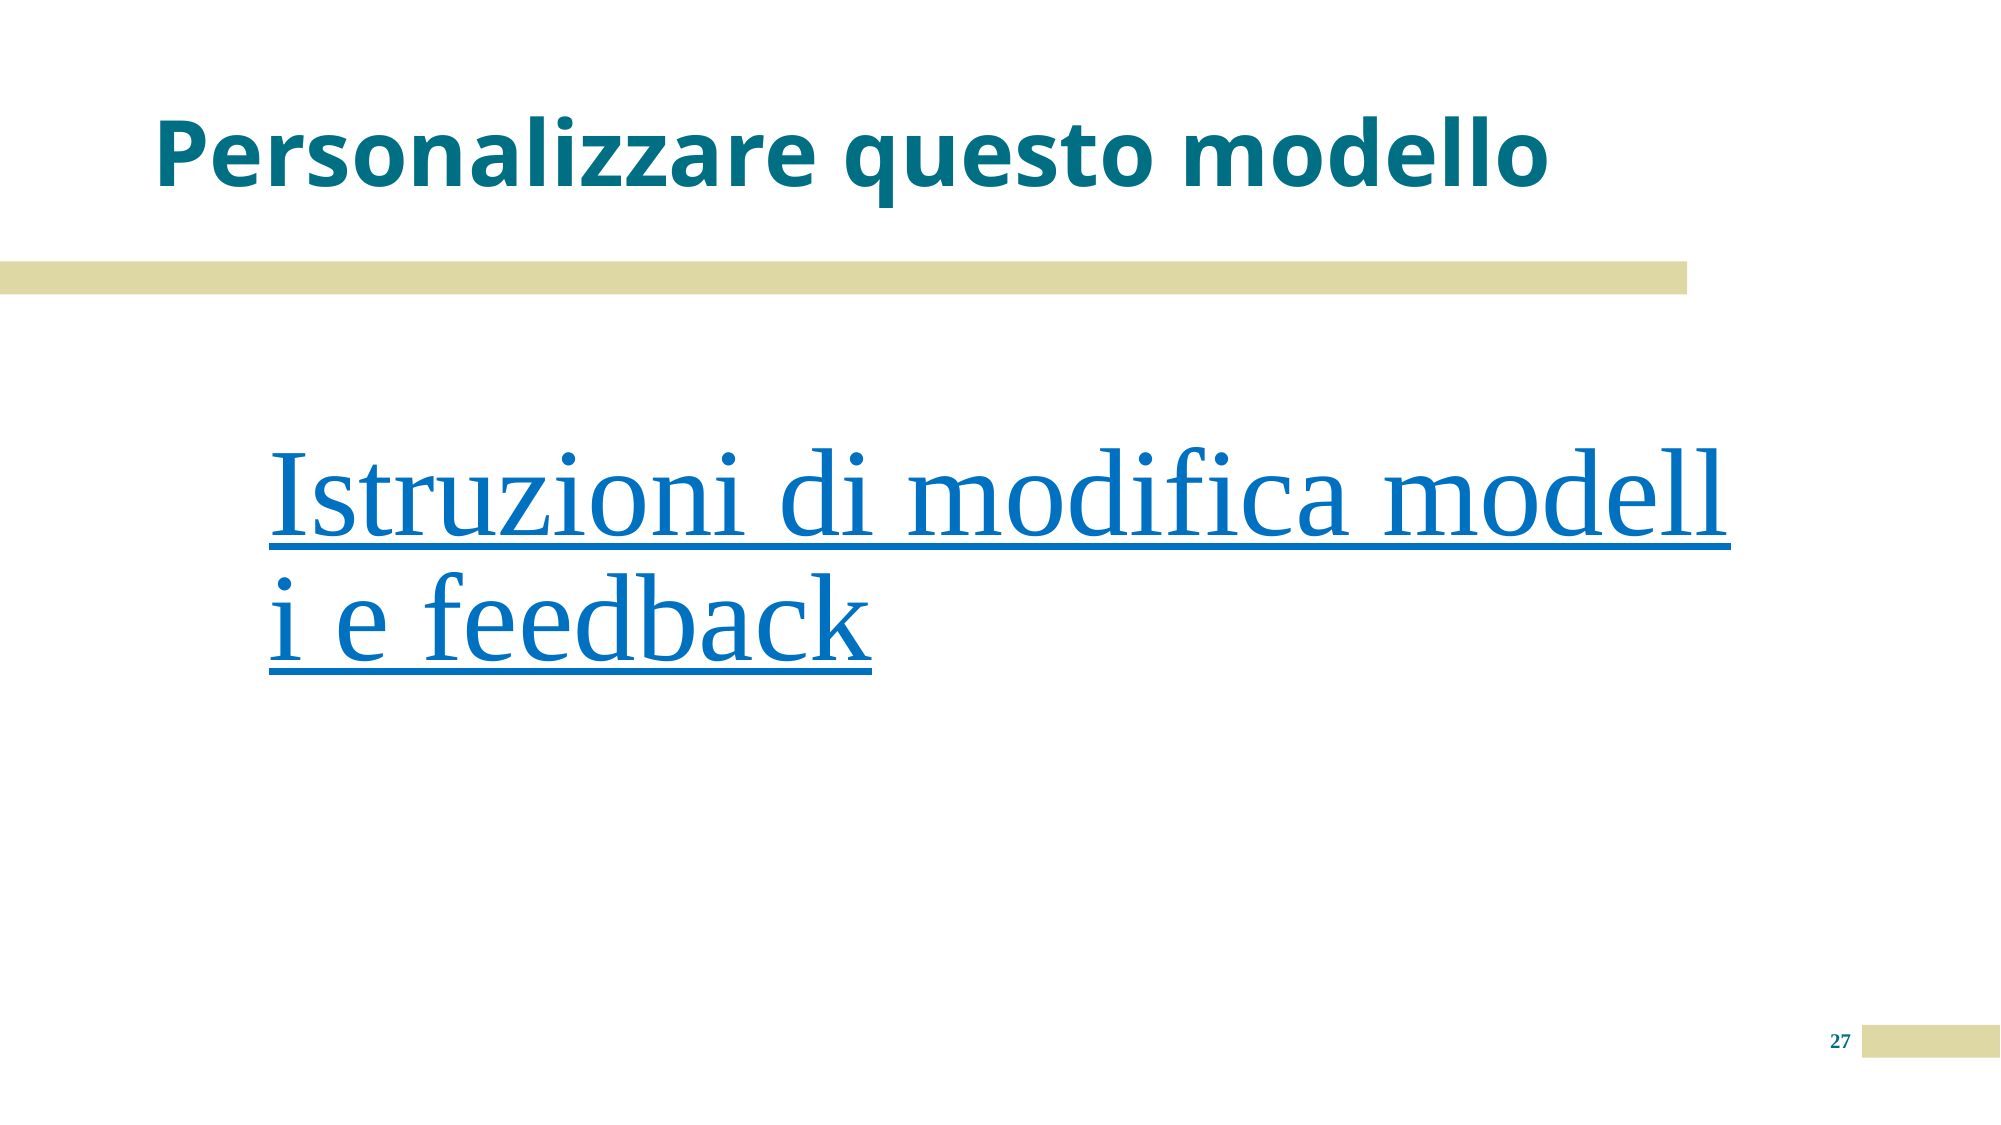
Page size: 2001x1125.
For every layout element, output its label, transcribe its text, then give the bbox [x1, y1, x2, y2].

slide_number 27 [1818, 1027, 1863, 1065]
title Personalizzare questo modello [137, 59, 1863, 255]
text_box Istruzioni di modifica modelli e feedback [253, 403, 1746, 569]
